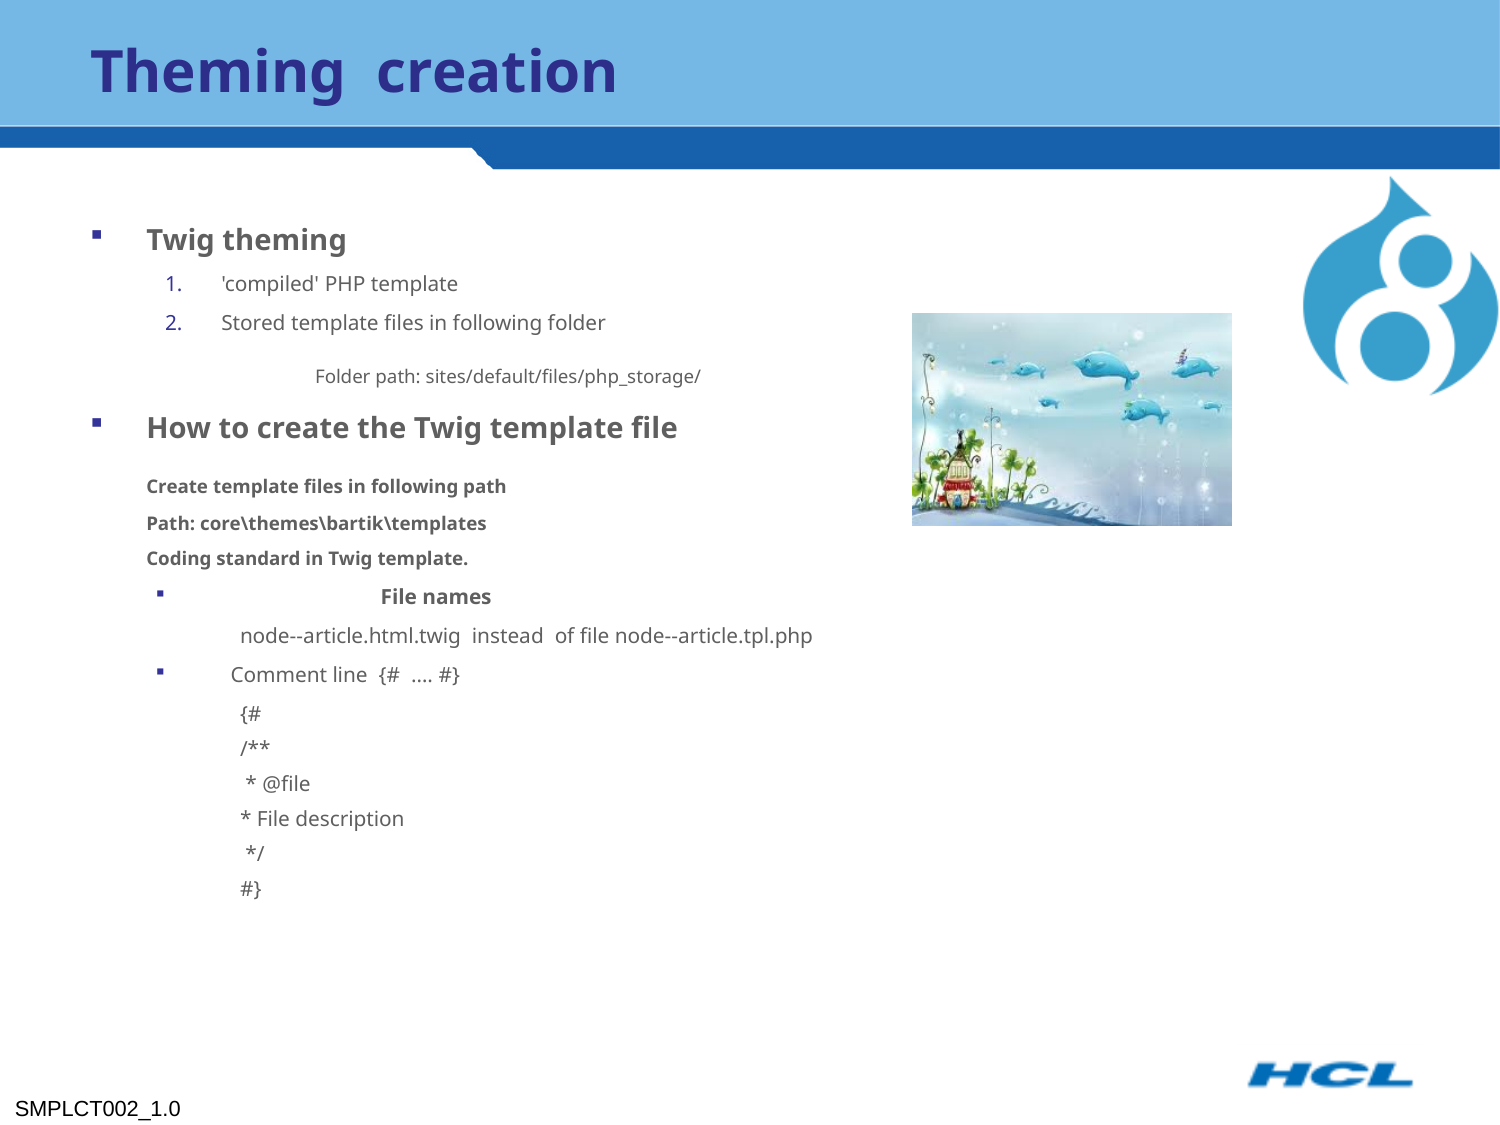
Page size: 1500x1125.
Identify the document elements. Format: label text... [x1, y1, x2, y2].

picture [0, 0, 1500, 401]
picture [912, 313, 1232, 526]
picture [1237, 1043, 1425, 1105]
list Twig theming 'compiled' PHP template Stored template files in following folder Folder path: sites/default/files/php_storage/ How to create the Twig template file Create template files in following path Path: core\themes\bartik\templates Coding standard in Twig template. File names node--article.html.twig instead of file node--article.tpl.php Comment line {# …. #} {# /** * @file * File description */ #} [74, 199, 1426, 943]
title Theming creation [74, 0, 1426, 138]
